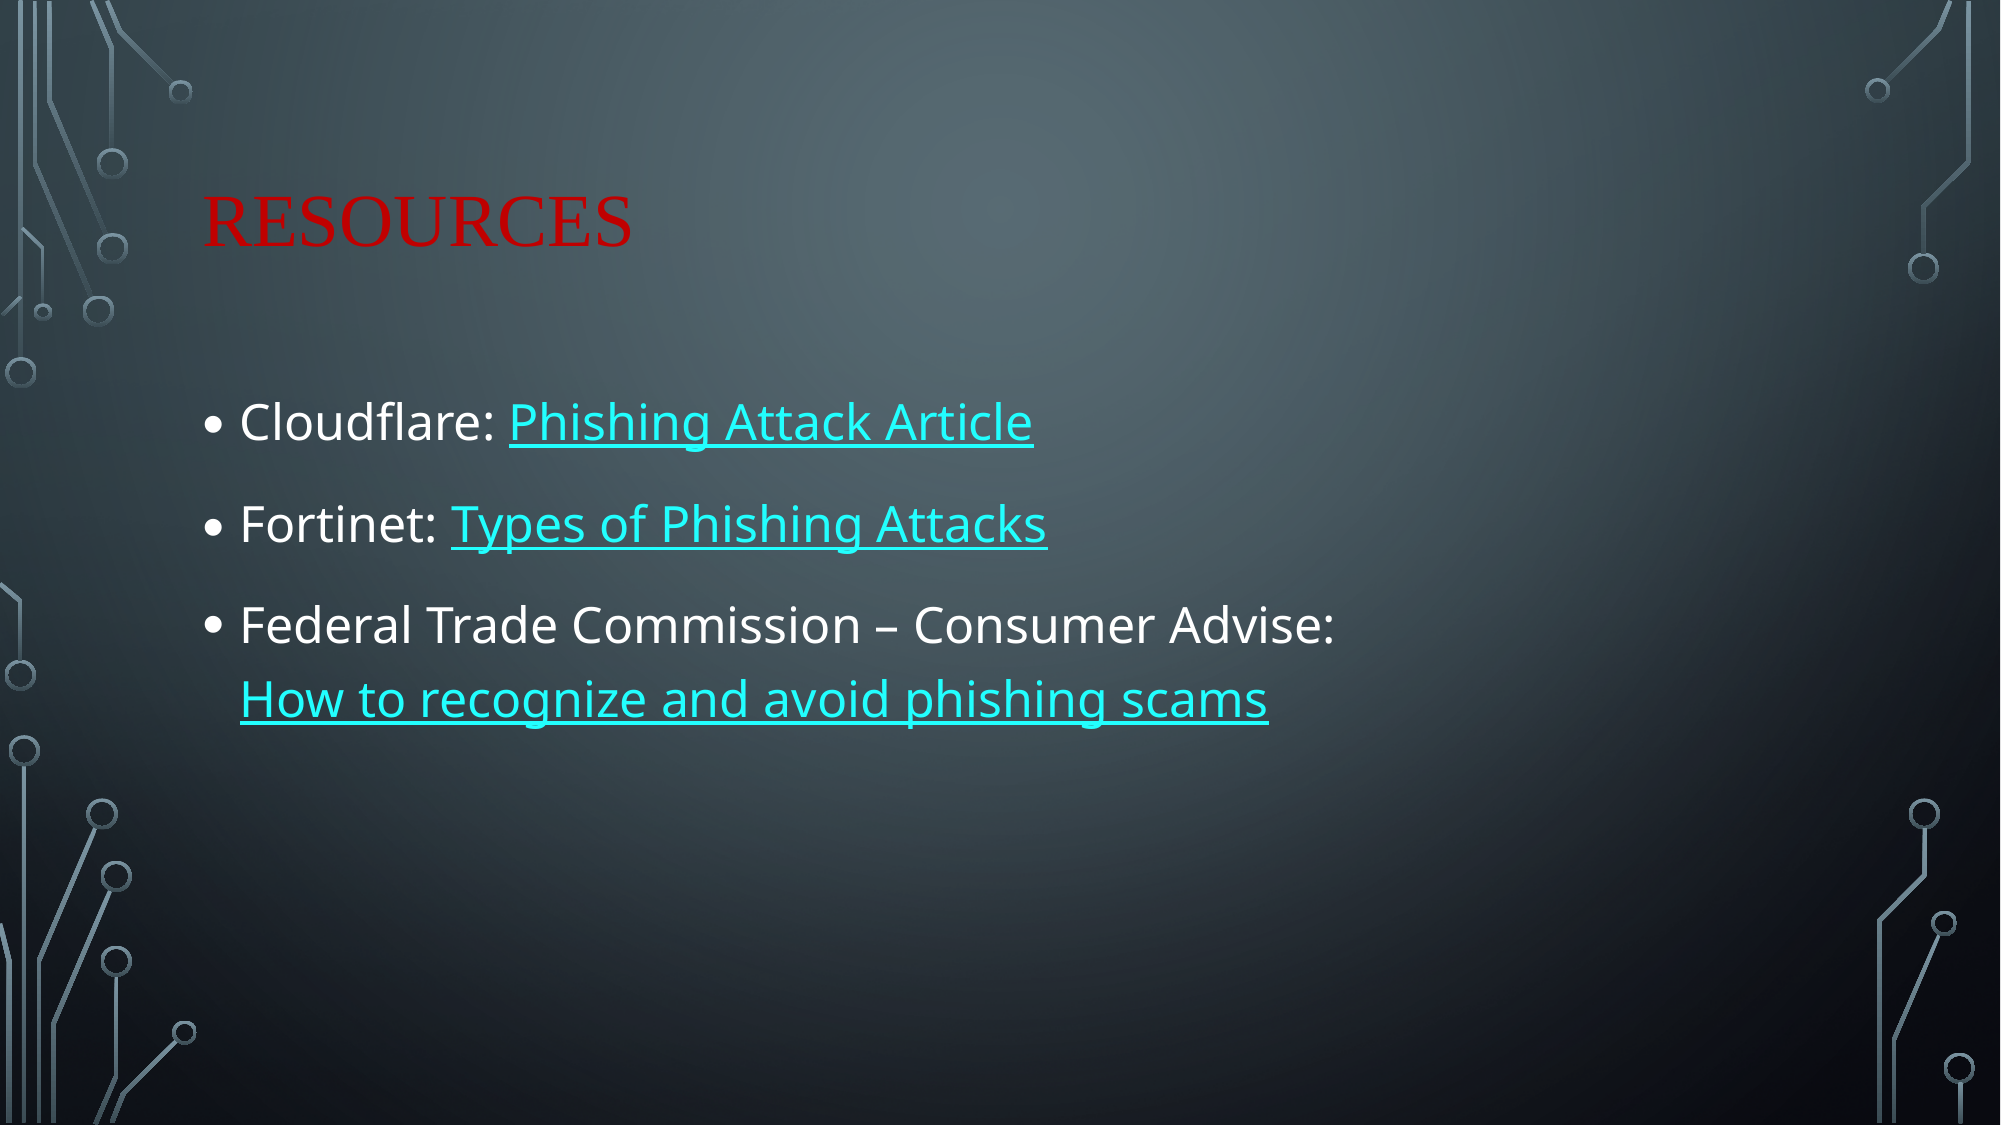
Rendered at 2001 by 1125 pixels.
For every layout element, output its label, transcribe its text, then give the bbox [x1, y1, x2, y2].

title Resources [187, 101, 1813, 344]
list Cloudflare: Phishing Attack Article Fortinet: Types of Phishing Attacks Federal Trade Commission – Consumer Advise: How to recognize and avoid phishing scams [187, 369, 1813, 950]
